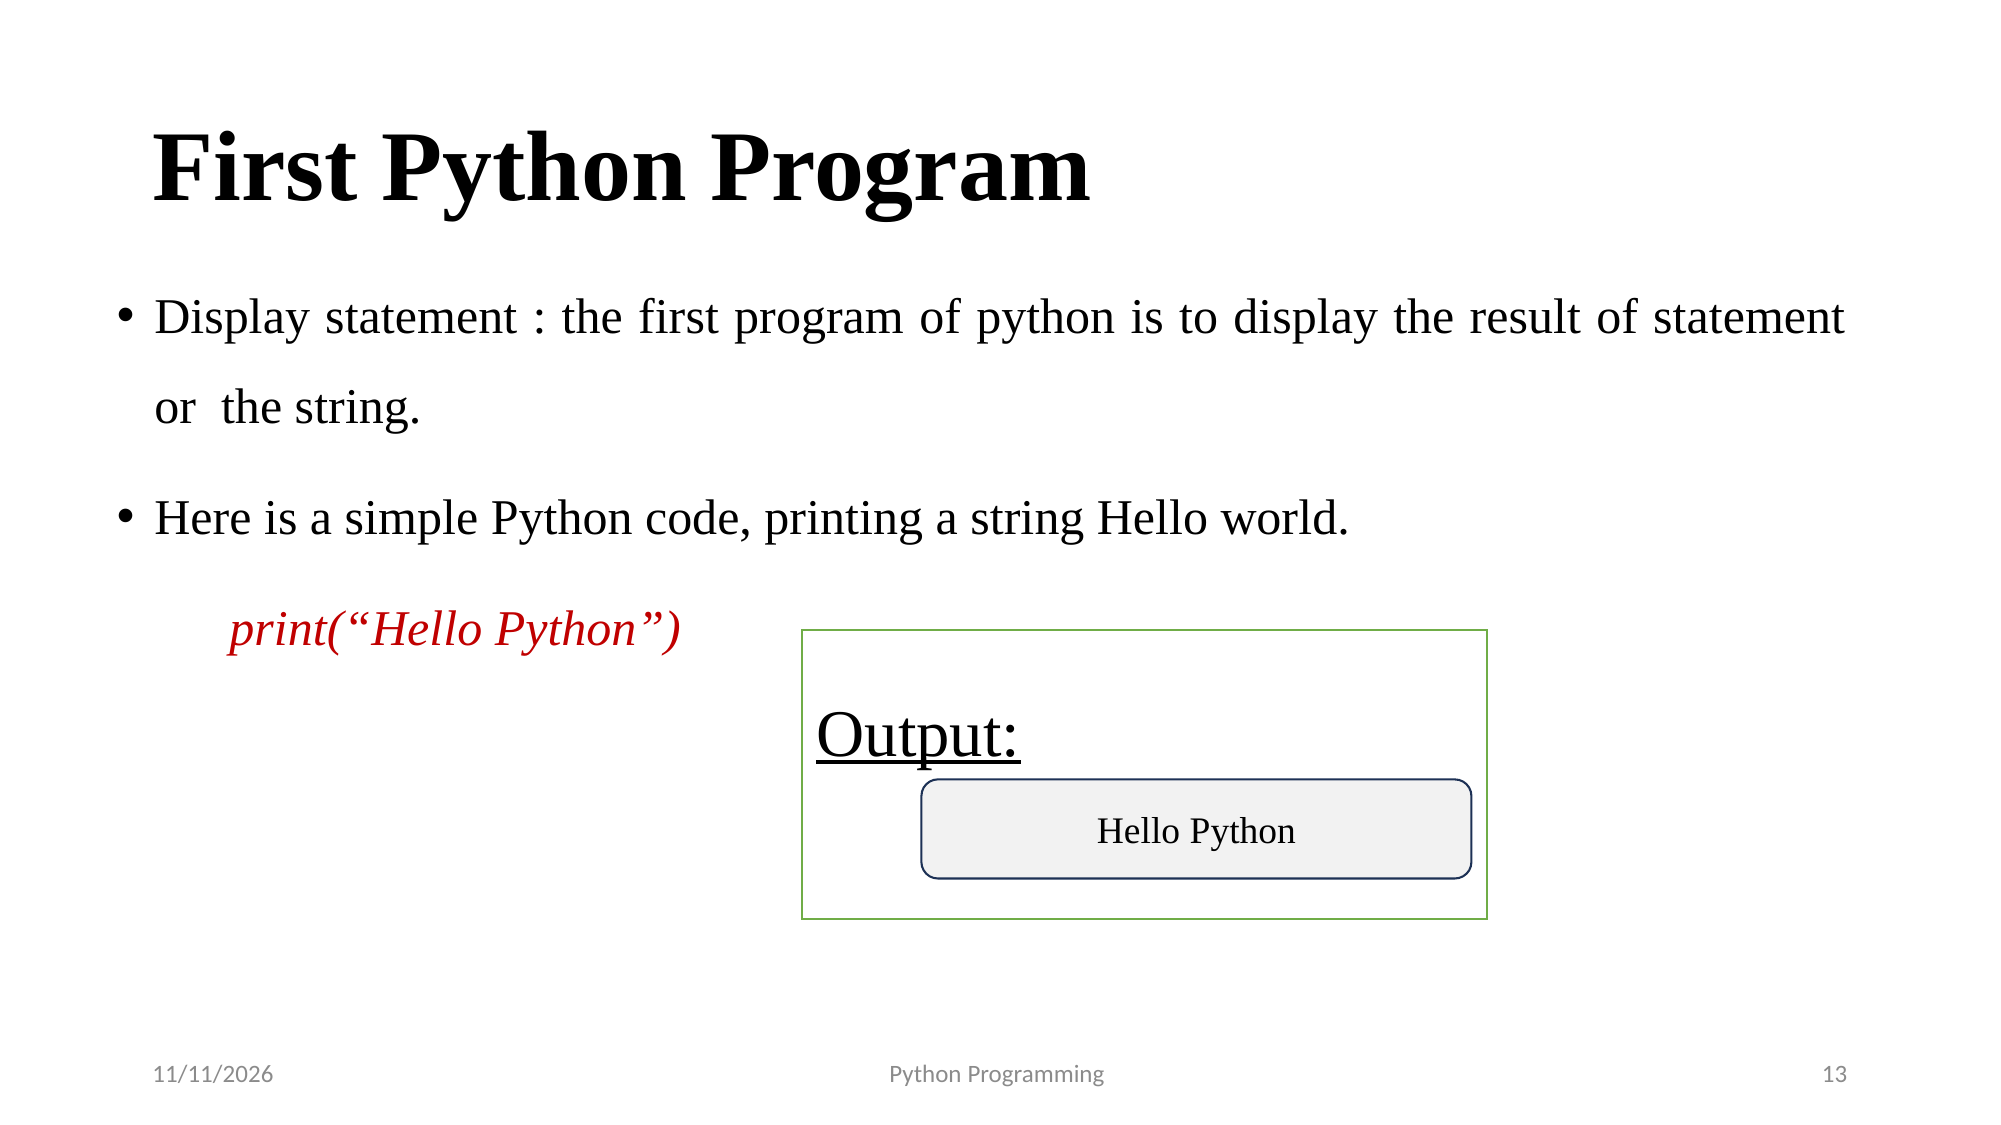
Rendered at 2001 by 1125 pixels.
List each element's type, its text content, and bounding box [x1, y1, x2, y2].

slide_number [137, 1042, 588, 1103]
text_box Output: [801, 629, 1488, 920]
list Display statement : the first program of python is to display the result of statement or the string. Here is a simple Python code, printing a string Hello world. print(“Hello Python”) [101, 246, 1863, 1014]
text_box Hello Python [920, 778, 1473, 880]
slide_number 13 [1412, 1042, 1863, 1103]
footer Python Programming [662, 1042, 1338, 1103]
title First Python Program [137, 59, 1863, 246]
